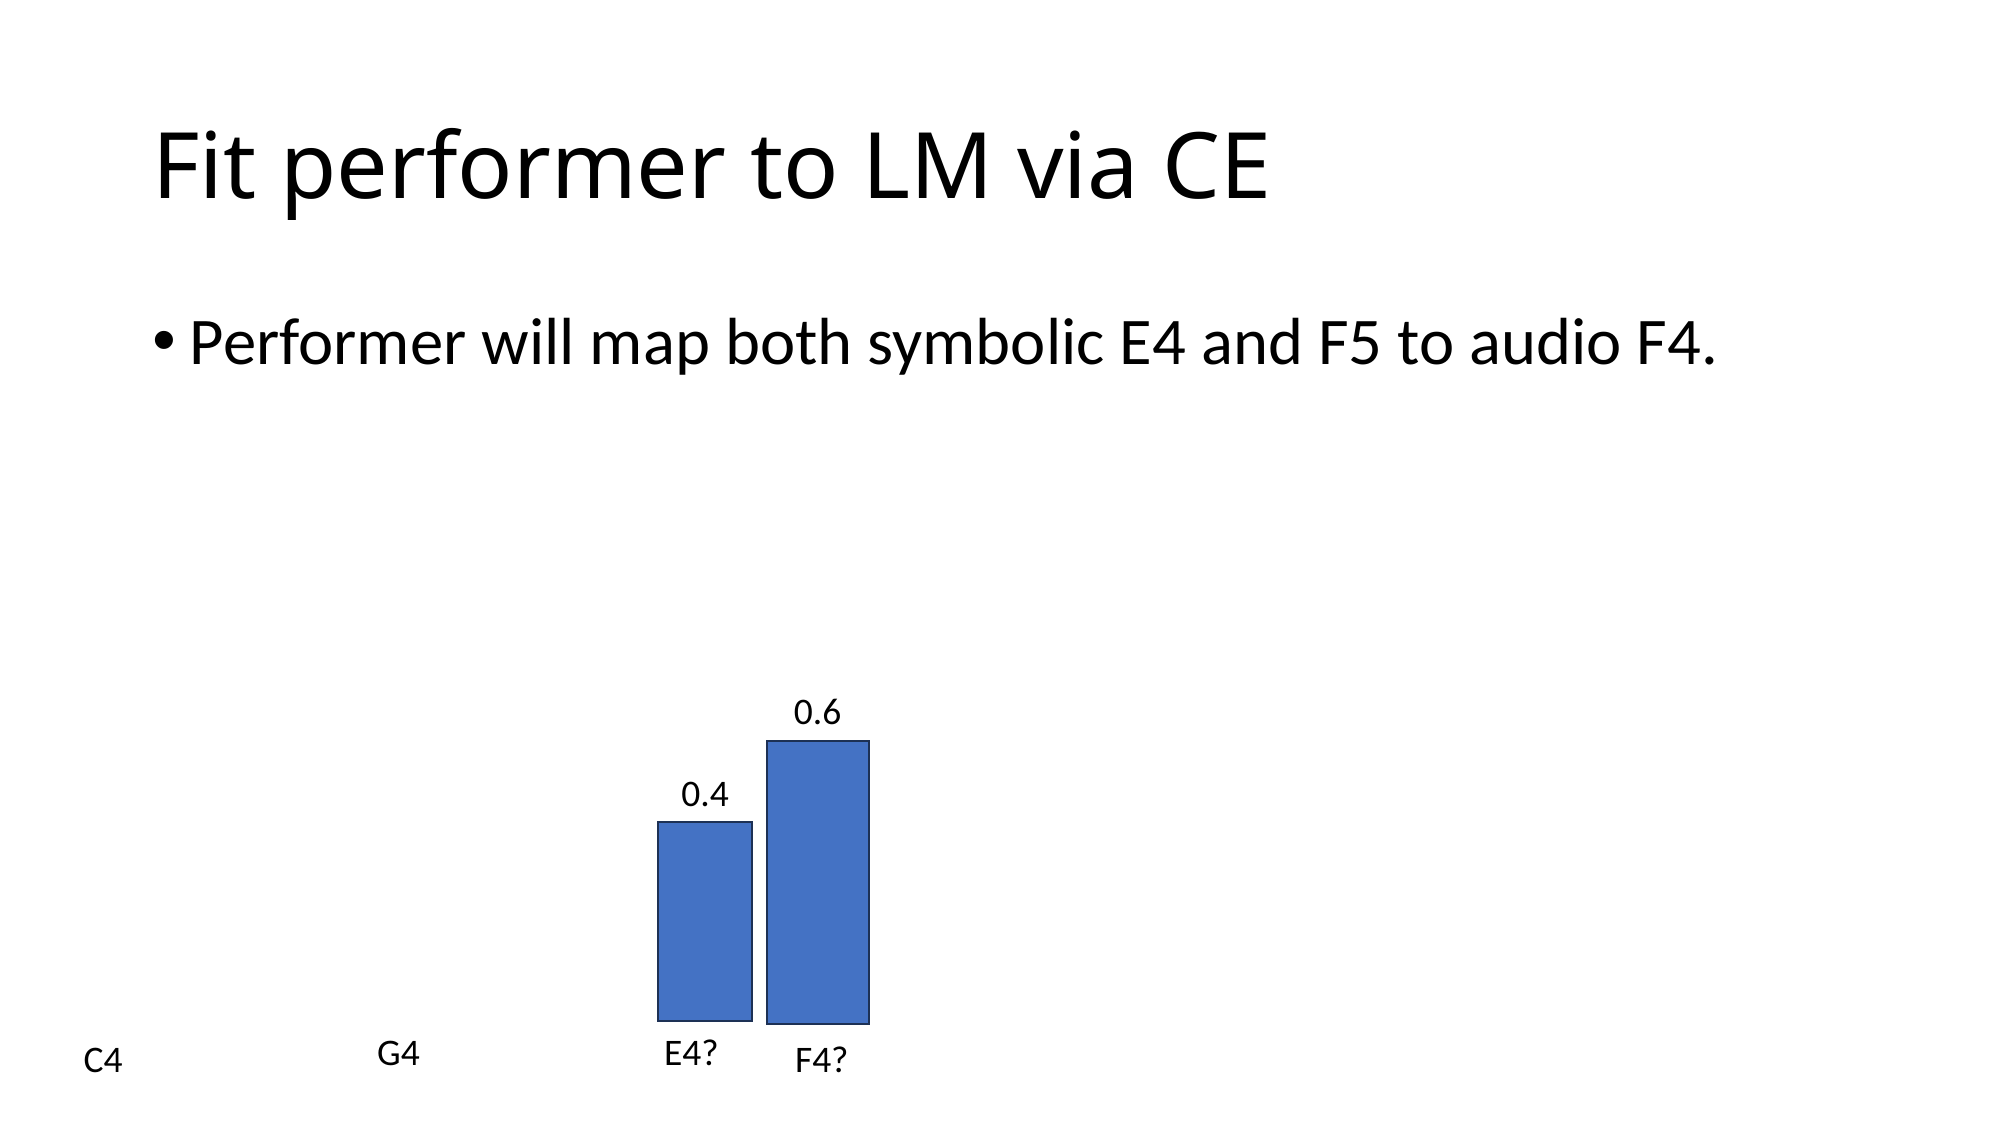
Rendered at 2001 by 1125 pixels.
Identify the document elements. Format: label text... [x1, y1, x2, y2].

text_box G4 [323, 1020, 474, 1081]
text_box [657, 821, 753, 1020]
text_box 0.6 [742, 679, 893, 740]
text_box 0.4 [630, 761, 781, 821]
text_box F4? [746, 1027, 897, 1088]
list Performer will map both symbolic E4 and F5 to audio F4. [137, 299, 1863, 1014]
text_box C4 [28, 1027, 178, 1088]
title Fit performer to LM via CE [137, 59, 1863, 278]
text_box [766, 740, 870, 1025]
text_box E4? [616, 1020, 767, 1081]
